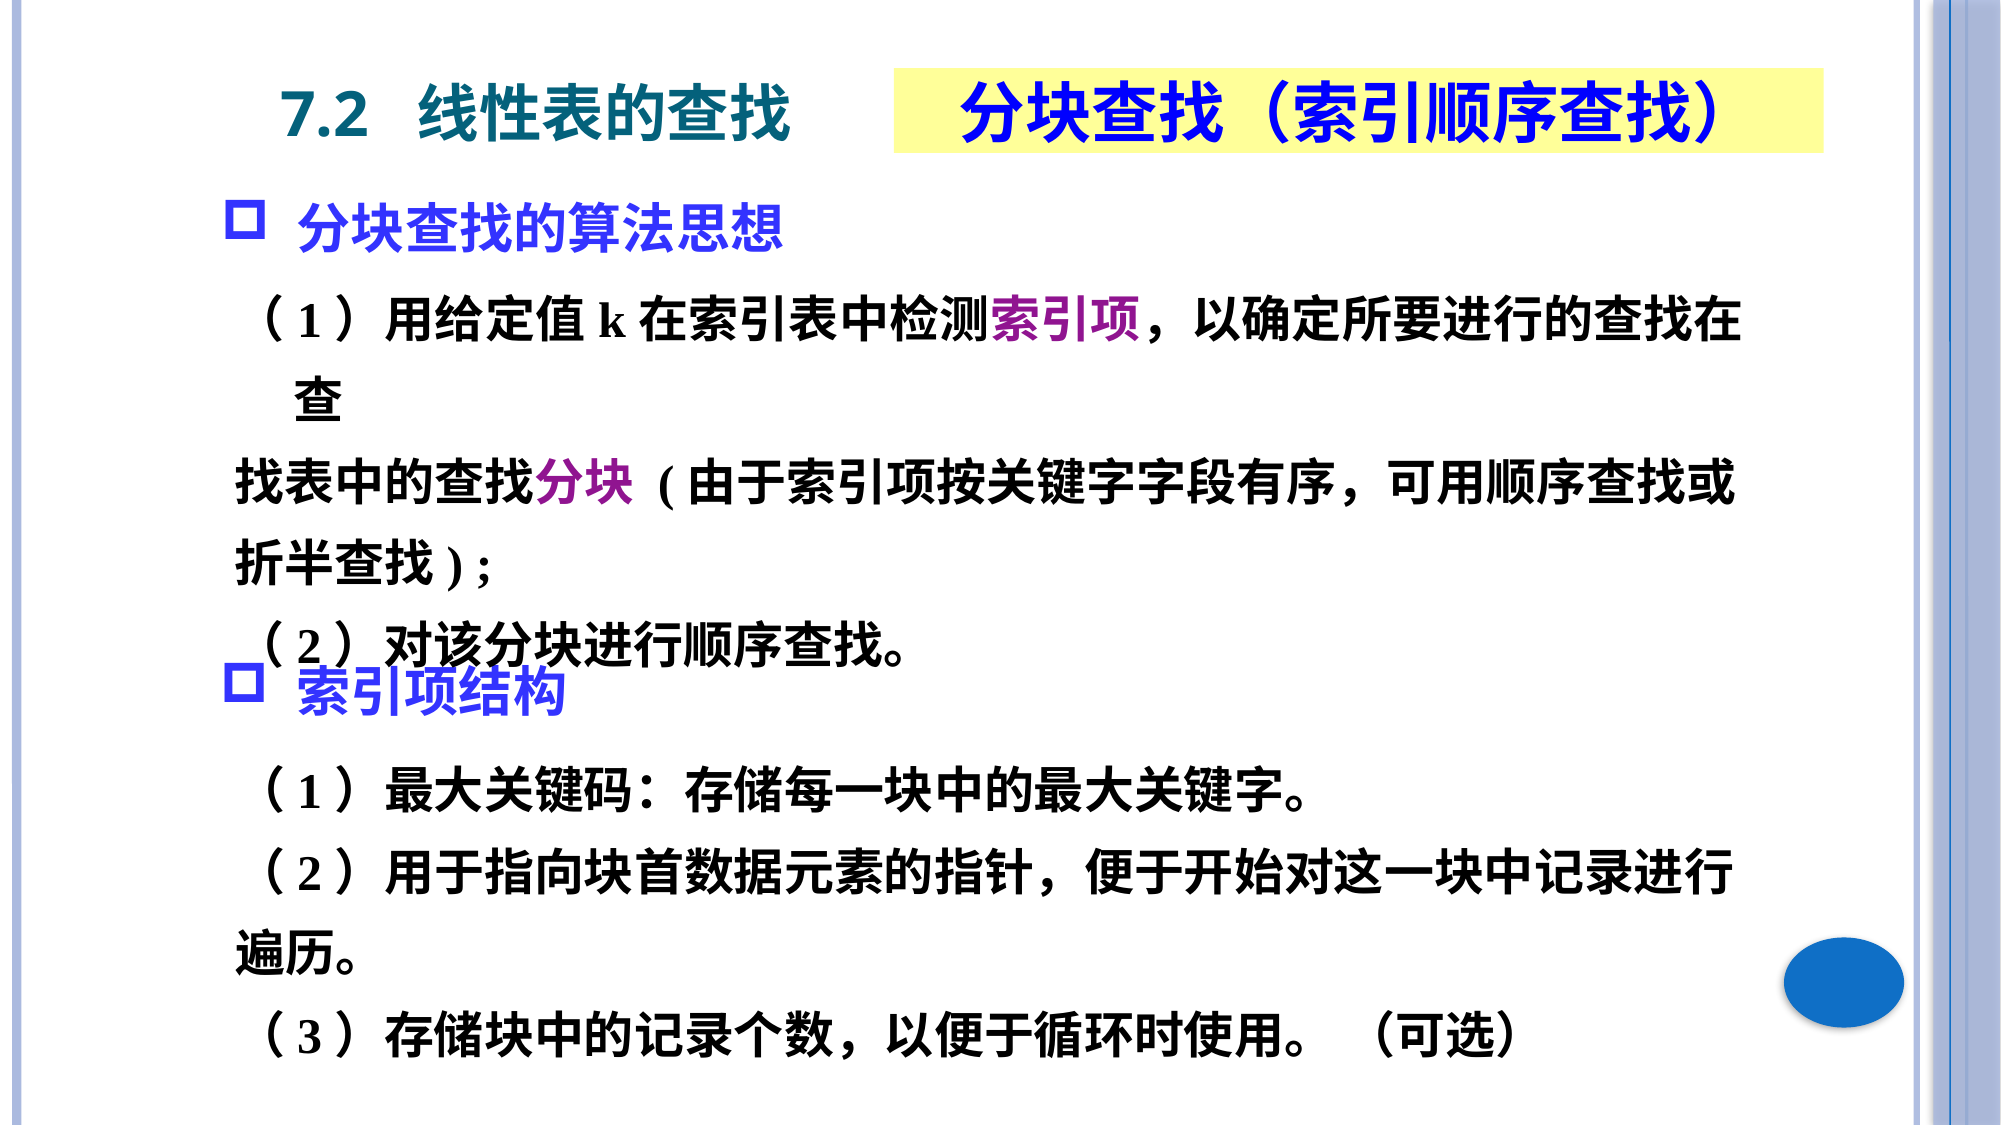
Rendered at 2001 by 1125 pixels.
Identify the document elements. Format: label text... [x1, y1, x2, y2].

text_box 分块查找的算法思想 [206, 186, 939, 259]
text_box 索引项结构 [205, 649, 938, 730]
text_box （1）最大关键码：存储每一块中的最大关键字。 （2）用于指向块首数据元素的指针，便于开始对这一块中记录进行 遍历。 （3）存储块中的记录个数，以便于循环时使用。 （可选） [206, 730, 1760, 1102]
text_box 7.2 线性表的查找 [265, 64, 936, 157]
text_box 分块查找（索引顺序查找） [893, 68, 1824, 153]
text_box （1）用给定值k在索引表中检测索引项，以确定所要进行的查找在查 找表中的查找分块 (由于索引项按关键字字段有序，可用顺序查找或 折半查找) ; （2）对该分块进行顺序查找。 [205, 259, 1760, 631]
